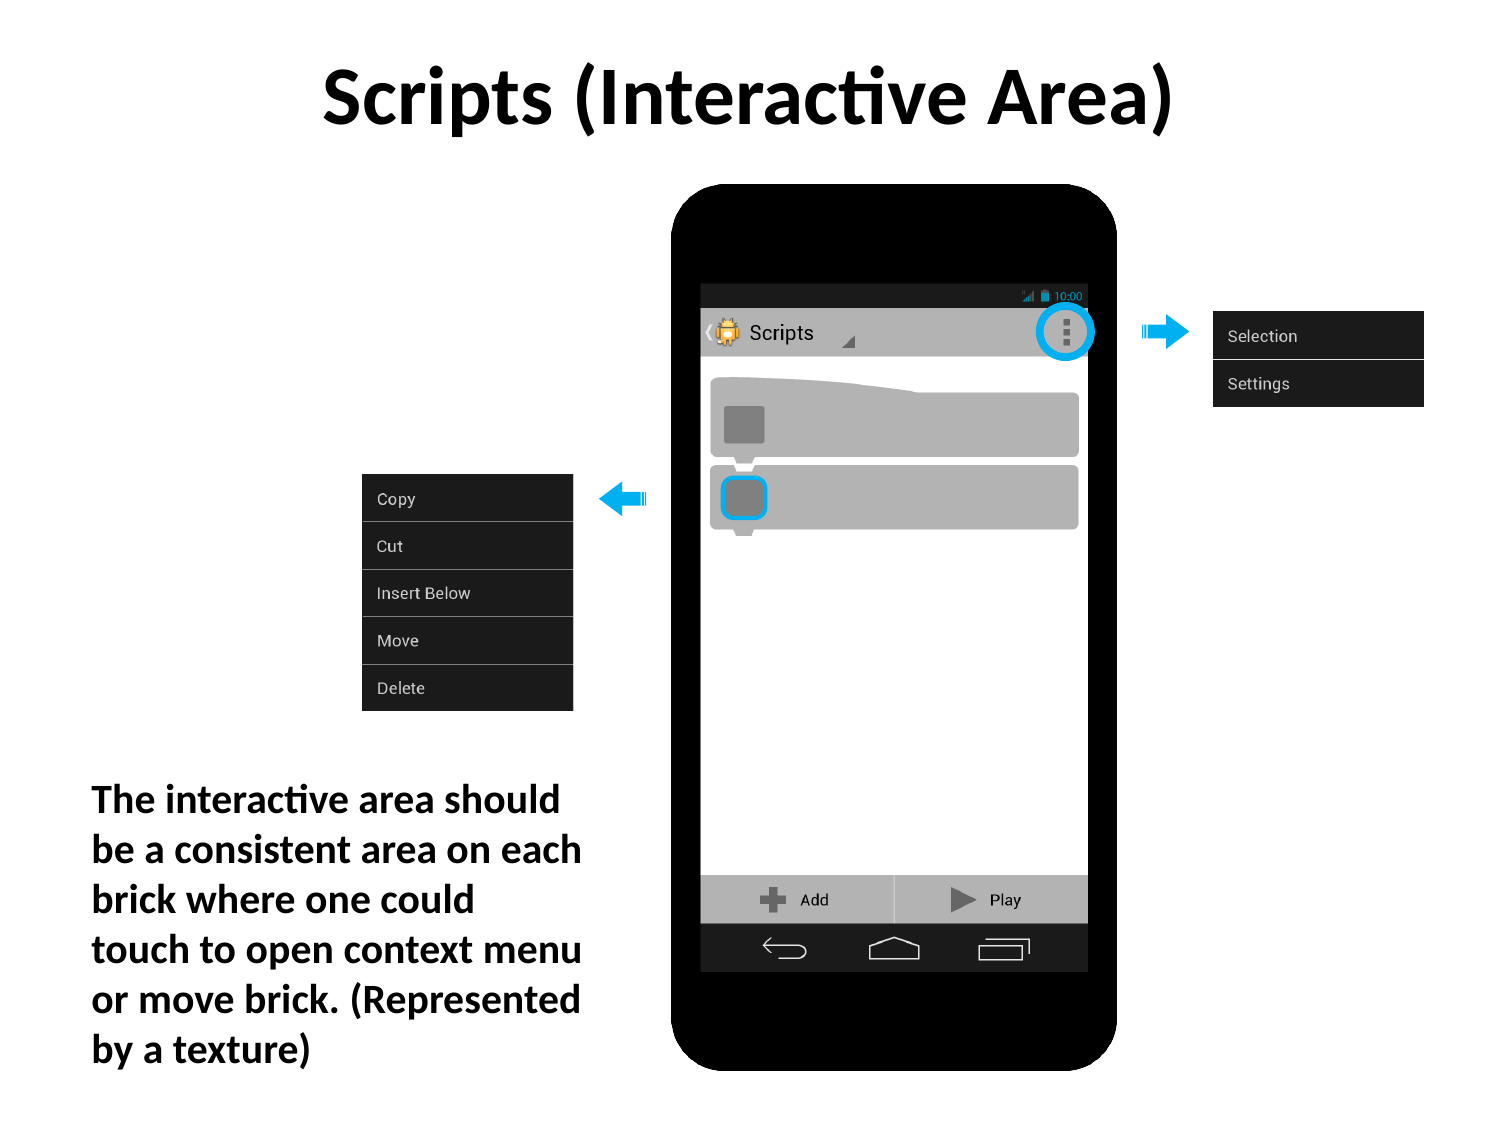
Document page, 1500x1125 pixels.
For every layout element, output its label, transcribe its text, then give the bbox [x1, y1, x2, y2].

text_box [1140, 312, 1192, 351]
picture [671, 184, 1117, 1071]
picture [1212, 311, 1424, 407]
text_box The interactive area should be a consistent area on each brick where one could touch to open context menu or move brick. (Represented by a texture) [76, 764, 599, 1079]
text_box [596, 479, 648, 519]
picture [362, 473, 574, 711]
title Scripts (Interactive Area) [75, 33, 1425, 149]
